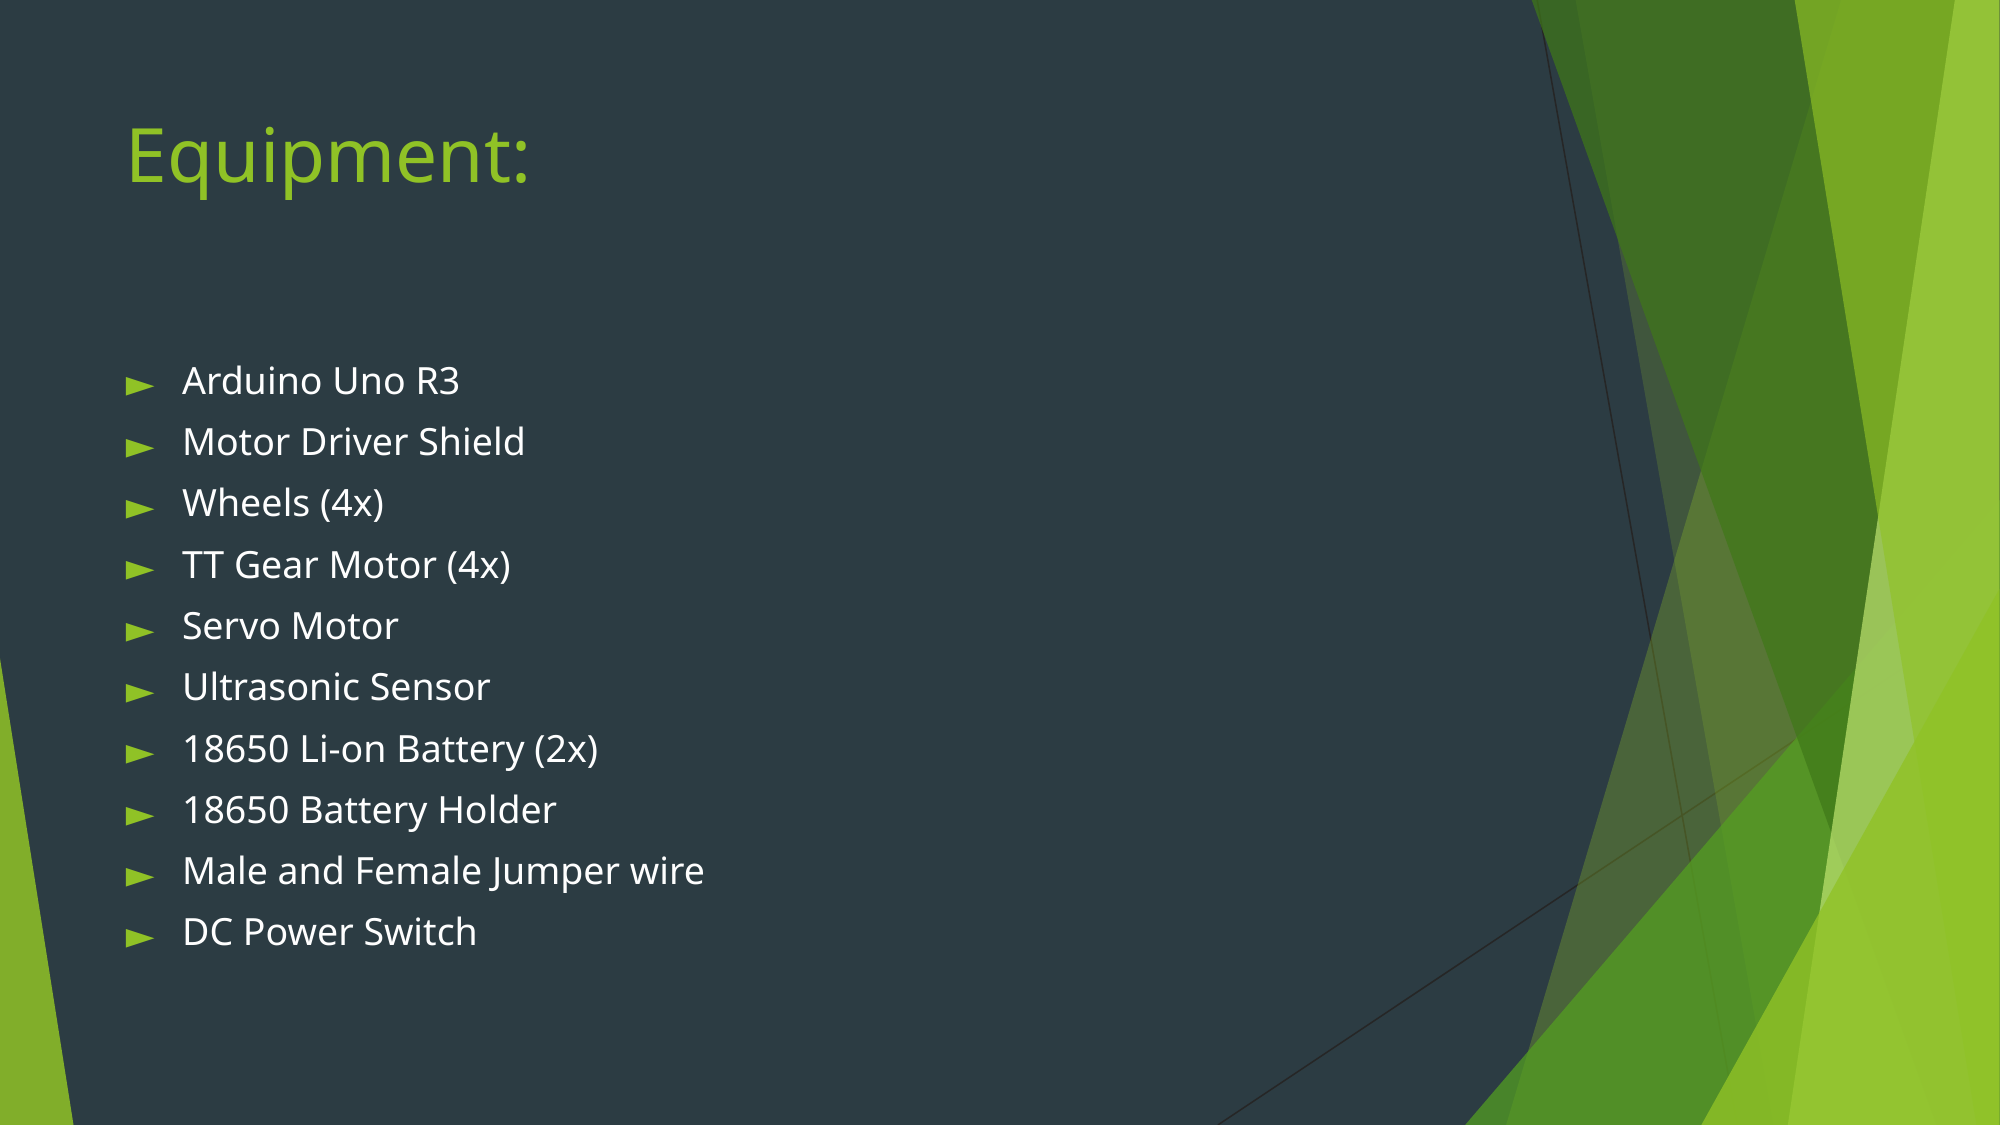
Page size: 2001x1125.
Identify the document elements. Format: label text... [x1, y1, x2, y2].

text_box Equipment: [111, 99, 1522, 317]
text_box Arduino Uno R3 Motor Driver Shield Wheels (4x) TT Gear Motor (4x) Servo Motor Ultrasonic Sensor 18650 Li-on Battery (2x) 18650 Battery Holder Male and Female Jumper wire DC Power Switch [111, 354, 1522, 991]
